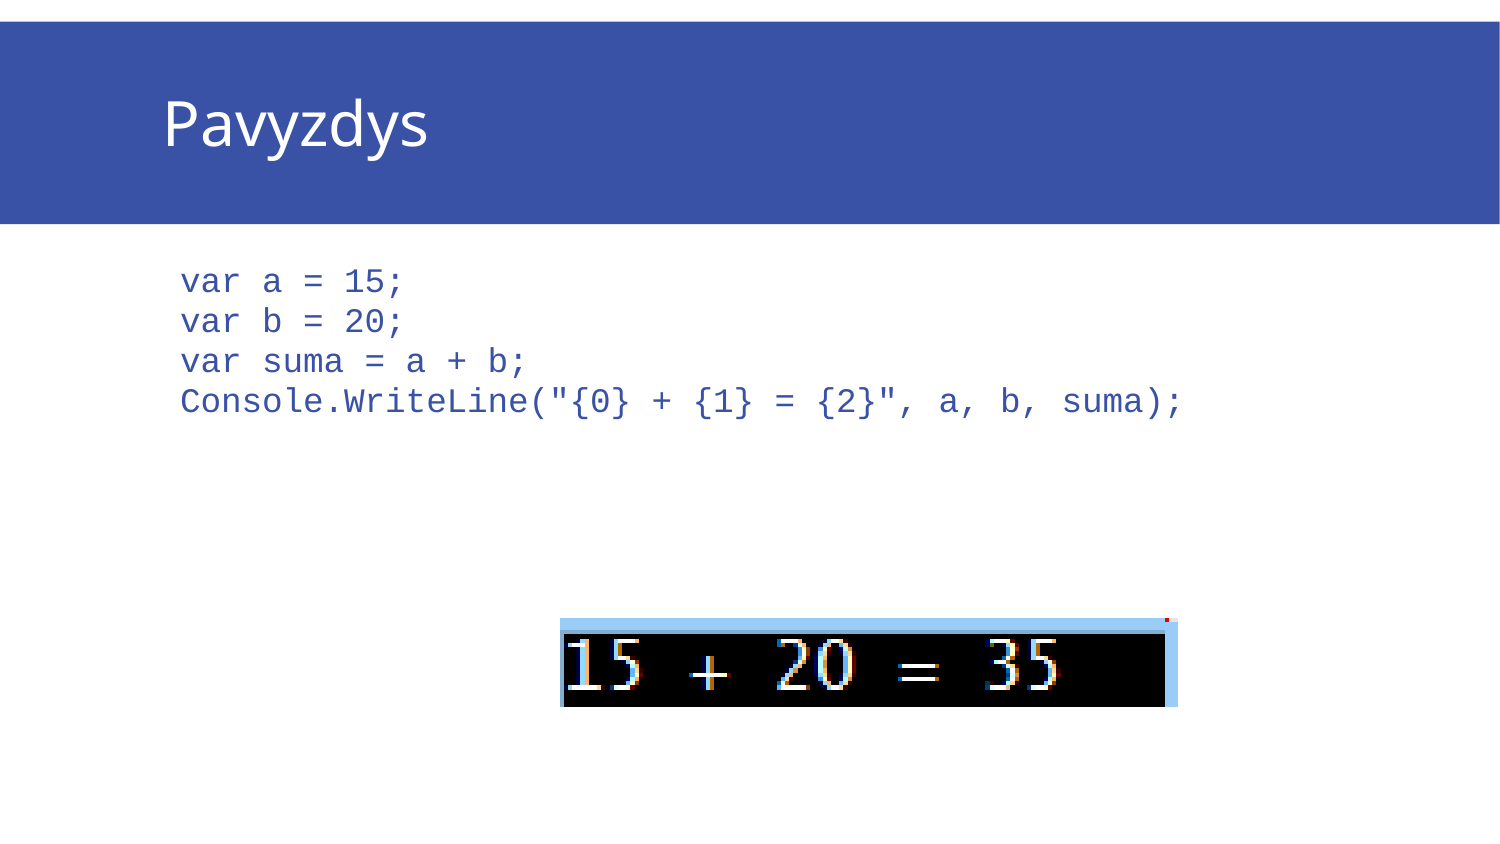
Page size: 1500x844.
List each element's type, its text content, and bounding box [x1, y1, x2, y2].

picture [560, 618, 1179, 707]
title Pavyzdys [147, 34, 1352, 221]
list var a = 15; var b = 20; var suma = a + b; Console.WriteLine("{0} + {1} = {2}", a, b, suma); [147, 247, 1352, 765]
